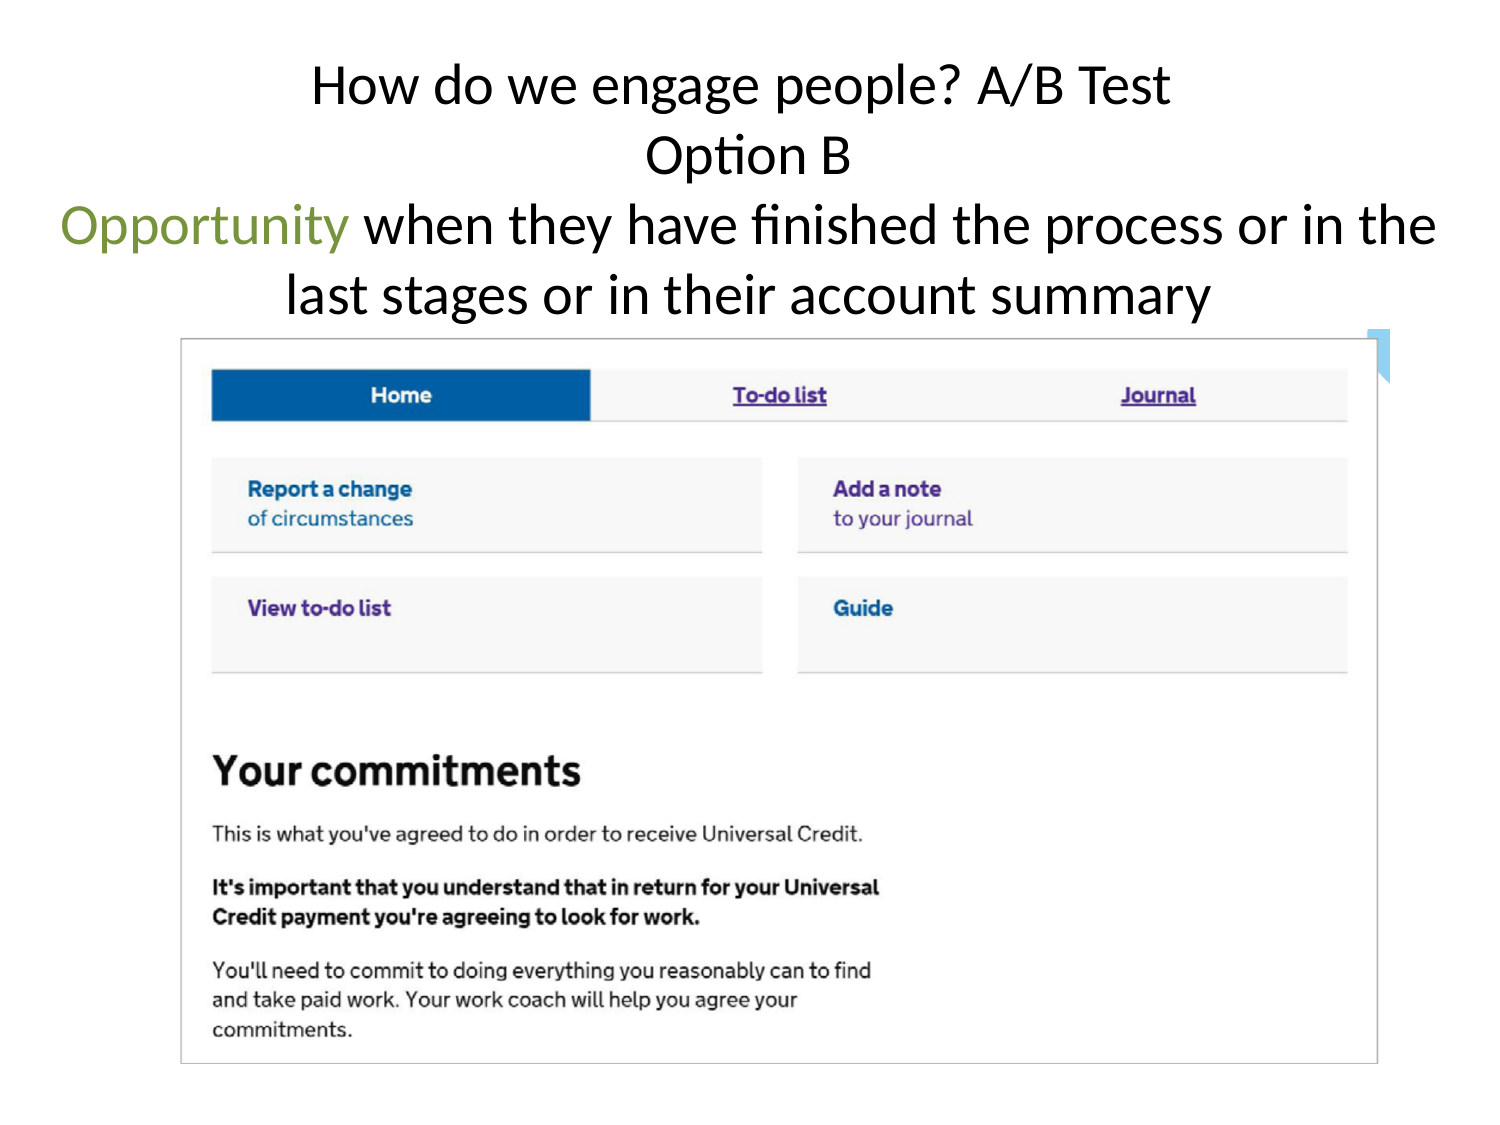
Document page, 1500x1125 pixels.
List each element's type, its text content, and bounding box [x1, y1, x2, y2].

picture [172, 328, 1390, 1072]
title How do we engage people? A/B Test Option B Opportunity when they have finished the process or in the last stages or in their account summary [41, 43, 1457, 330]
